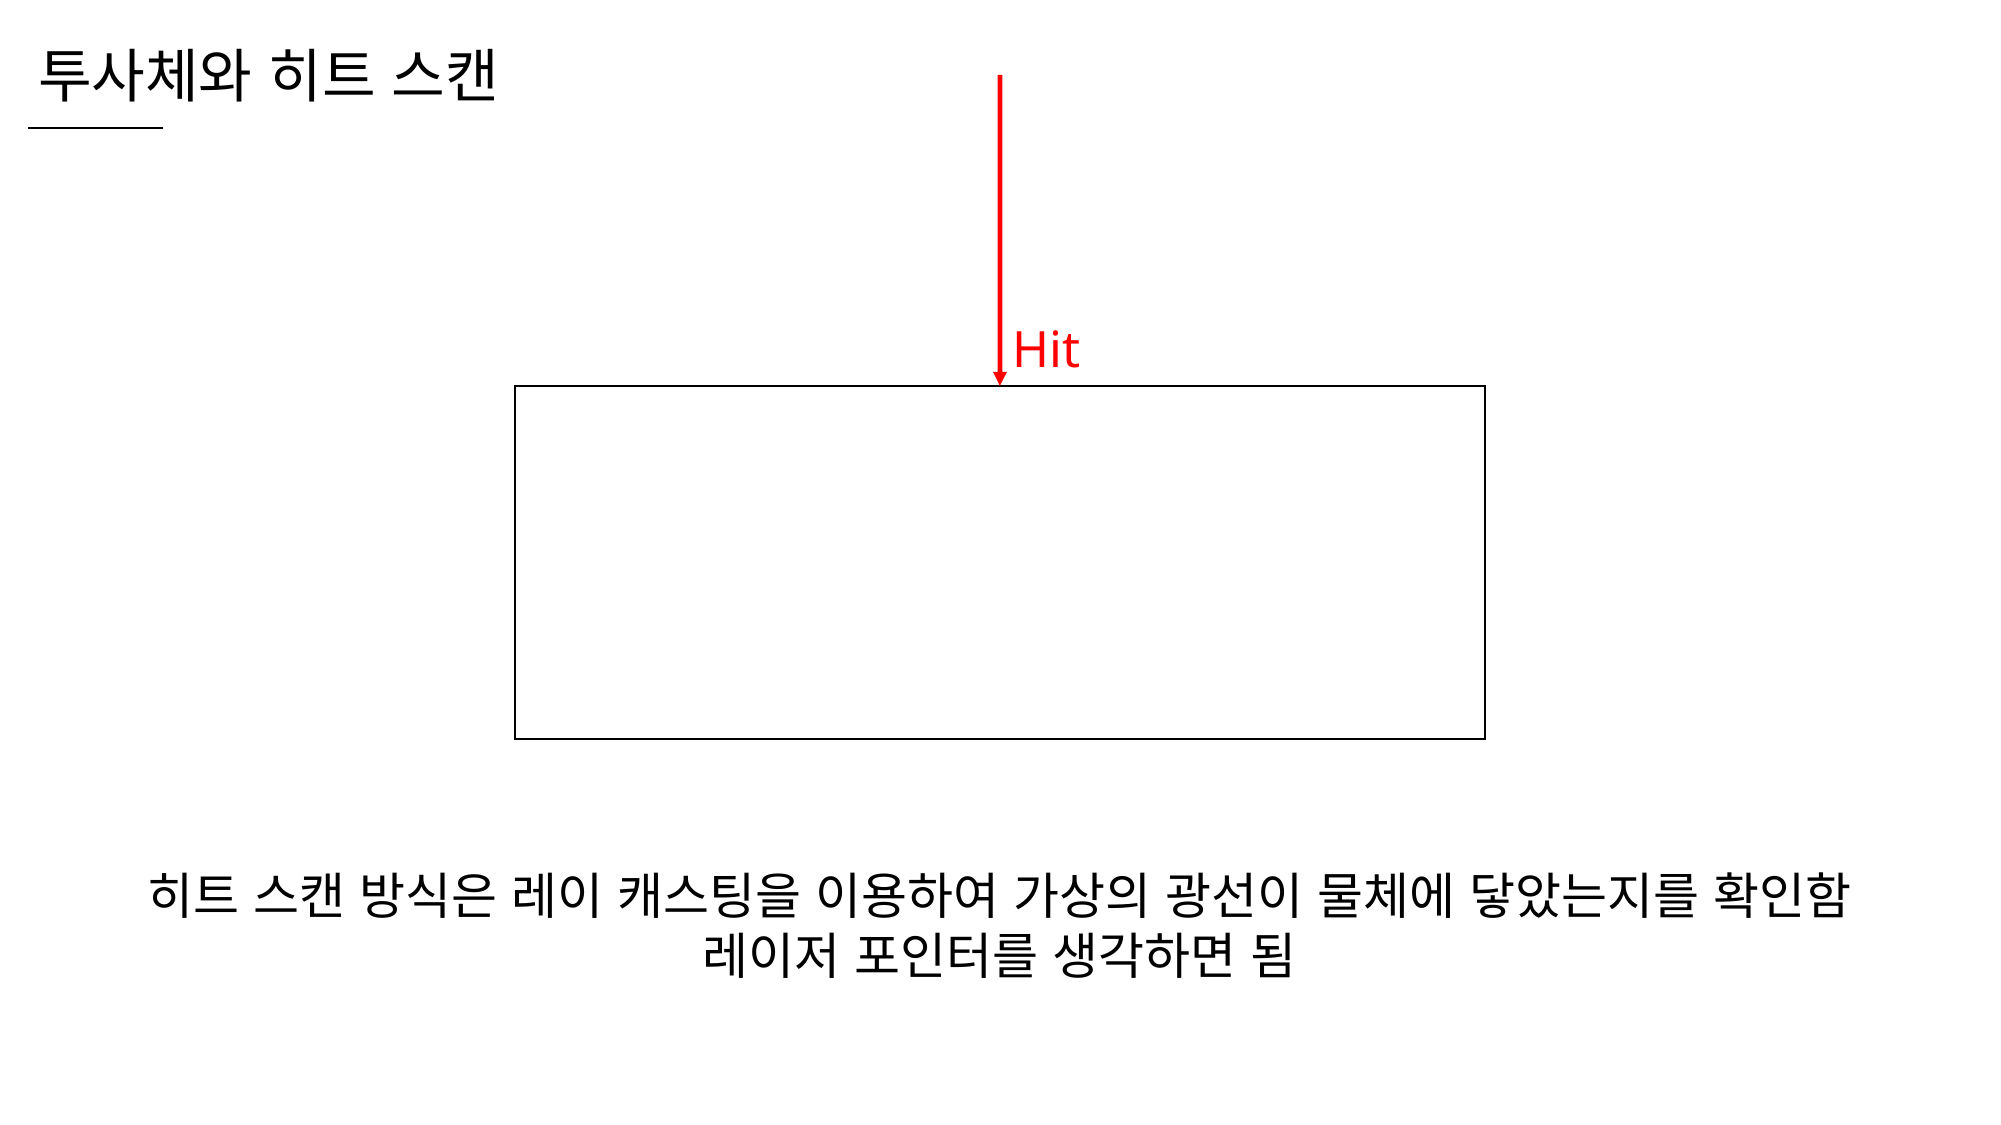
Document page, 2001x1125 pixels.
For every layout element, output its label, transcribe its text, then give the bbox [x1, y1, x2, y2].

text_box 히트 스캔 방식은 레이 캐스팅을 이용하여 가상의 광선이 물체에 닿았는지를 확인함 레이저 포인터를 생각하면 됨 [133, 857, 1867, 992]
text_box 투사체와 히트 스캔 [23, 31, 514, 117]
text_box [514, 385, 1486, 740]
text_box Hit [1001, 310, 1096, 385]
